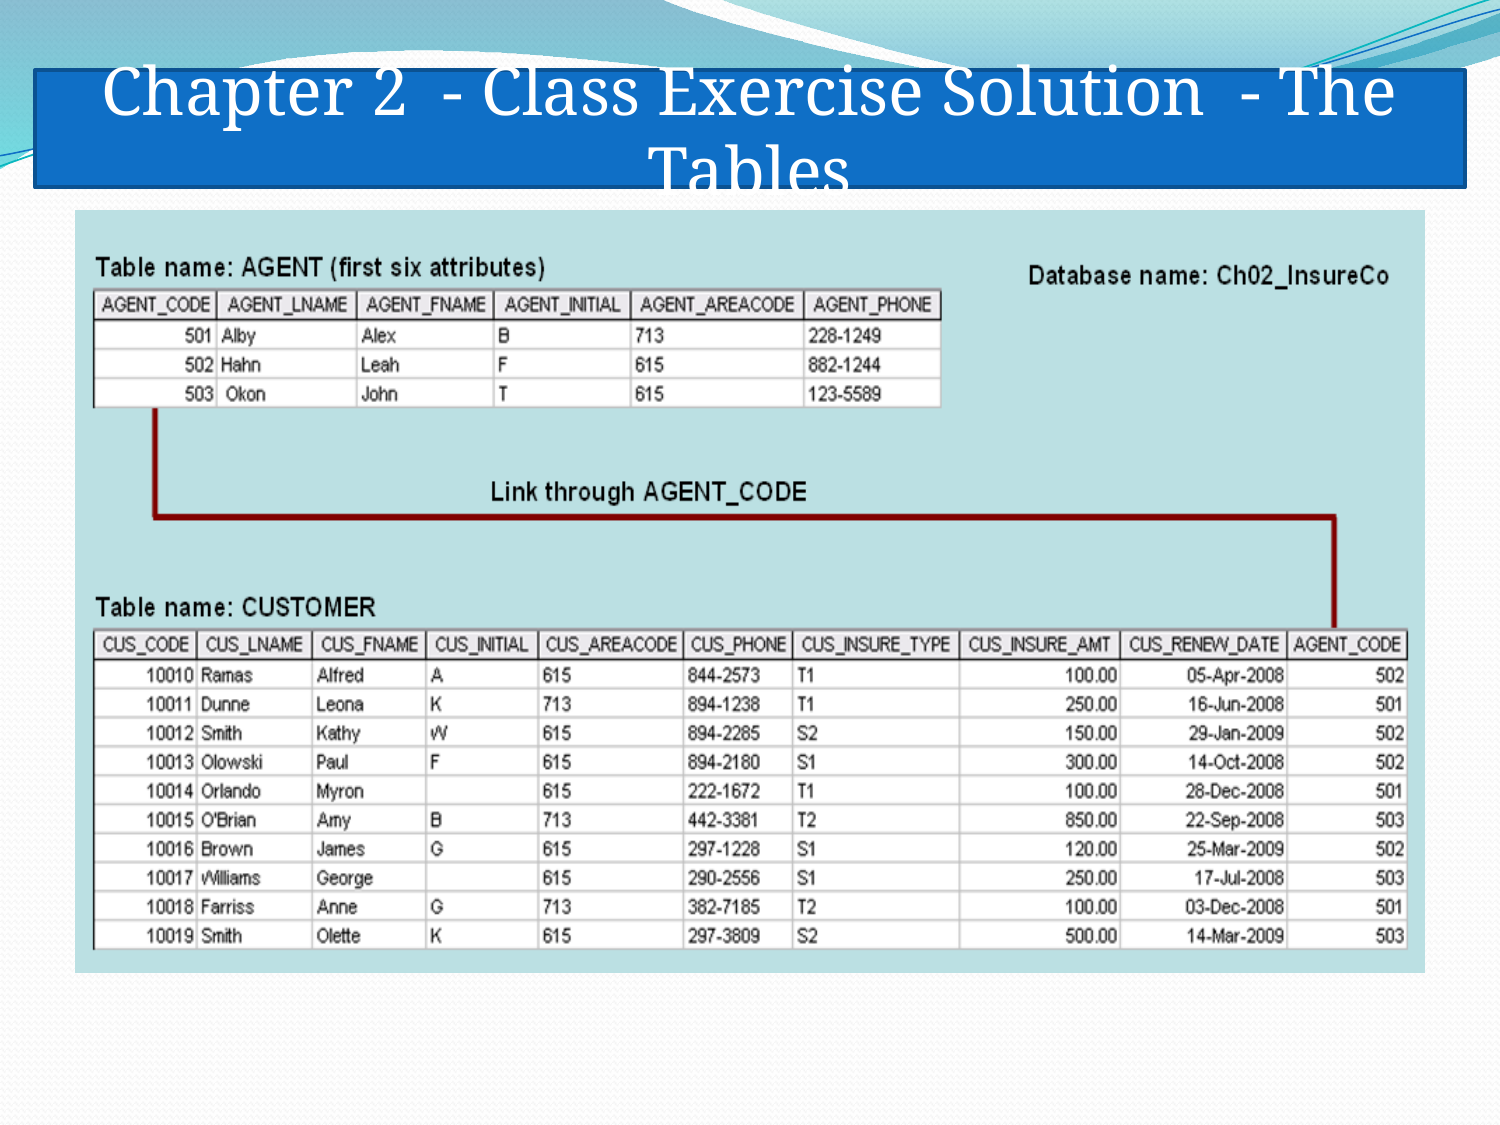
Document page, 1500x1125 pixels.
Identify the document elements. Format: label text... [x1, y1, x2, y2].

text_box Chapter 2 - Class Exercise Solution - The Tables [33, 68, 1467, 189]
picture [74, 210, 1426, 973]
